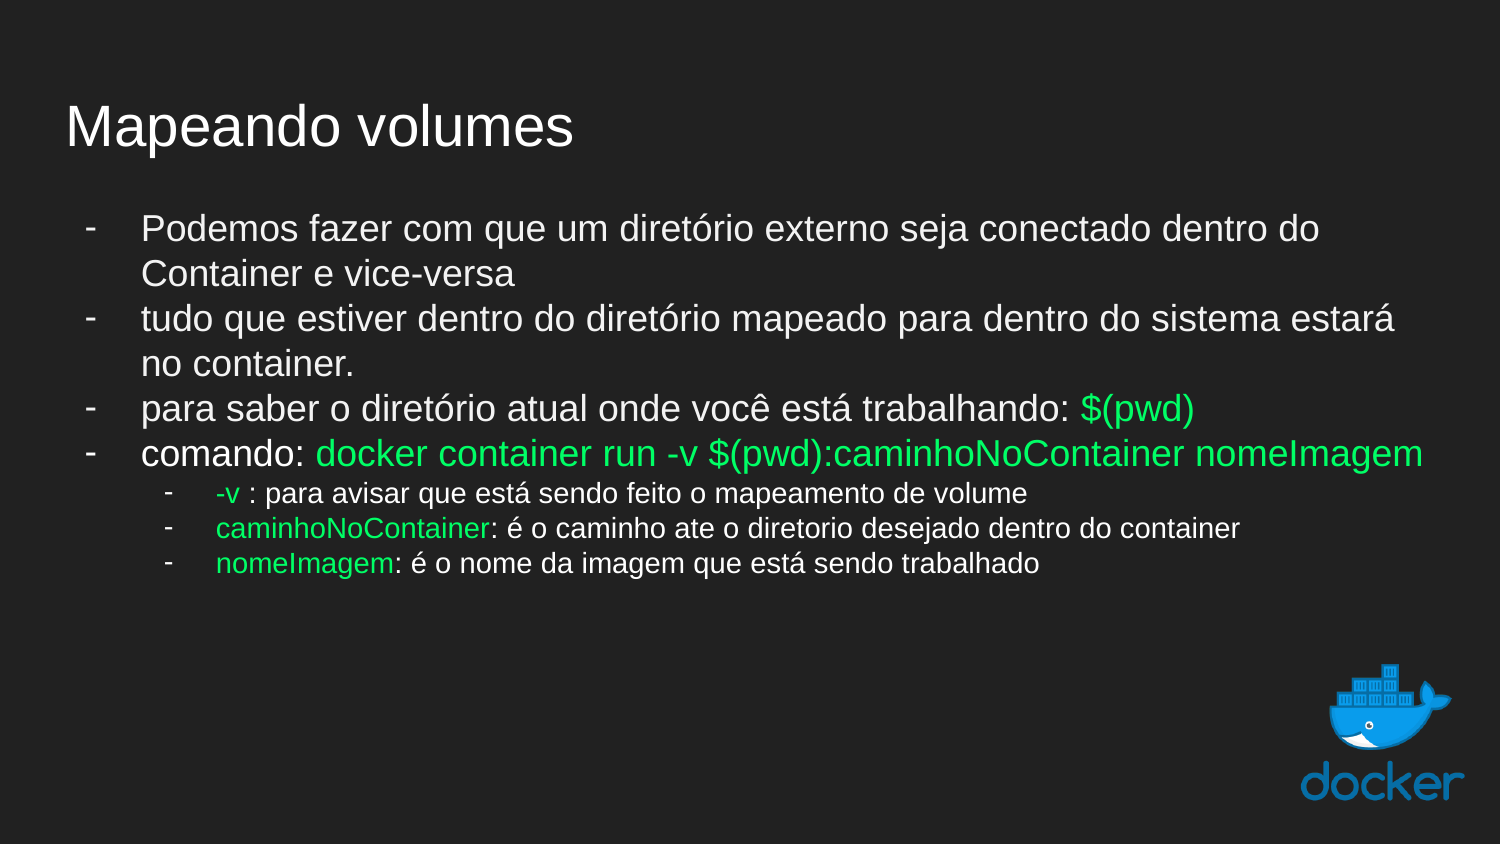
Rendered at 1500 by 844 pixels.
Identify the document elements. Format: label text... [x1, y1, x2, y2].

text_box Mapeando volumes [51, 72, 1449, 167]
picture [1286, 649, 1480, 815]
text_box Podemos fazer com que um diretório externo seja conectado dentro do Container e vice-versa tudo que estiver dentro do diretório mapeado para dentro do sistema estará no container. para saber o diretório atual onde você está trabalhando: $(pwd) comando: docker container run -v $(pwd):caminhoNoContainer nomeImagem -v : para avisar que está sendo feito o mapeamento de volume caminhoNoContainer: é o caminho ate o diretorio desejado dentro do container nomeImagem: é o nome da imagem que está sendo trabalhado [51, 189, 1449, 750]
